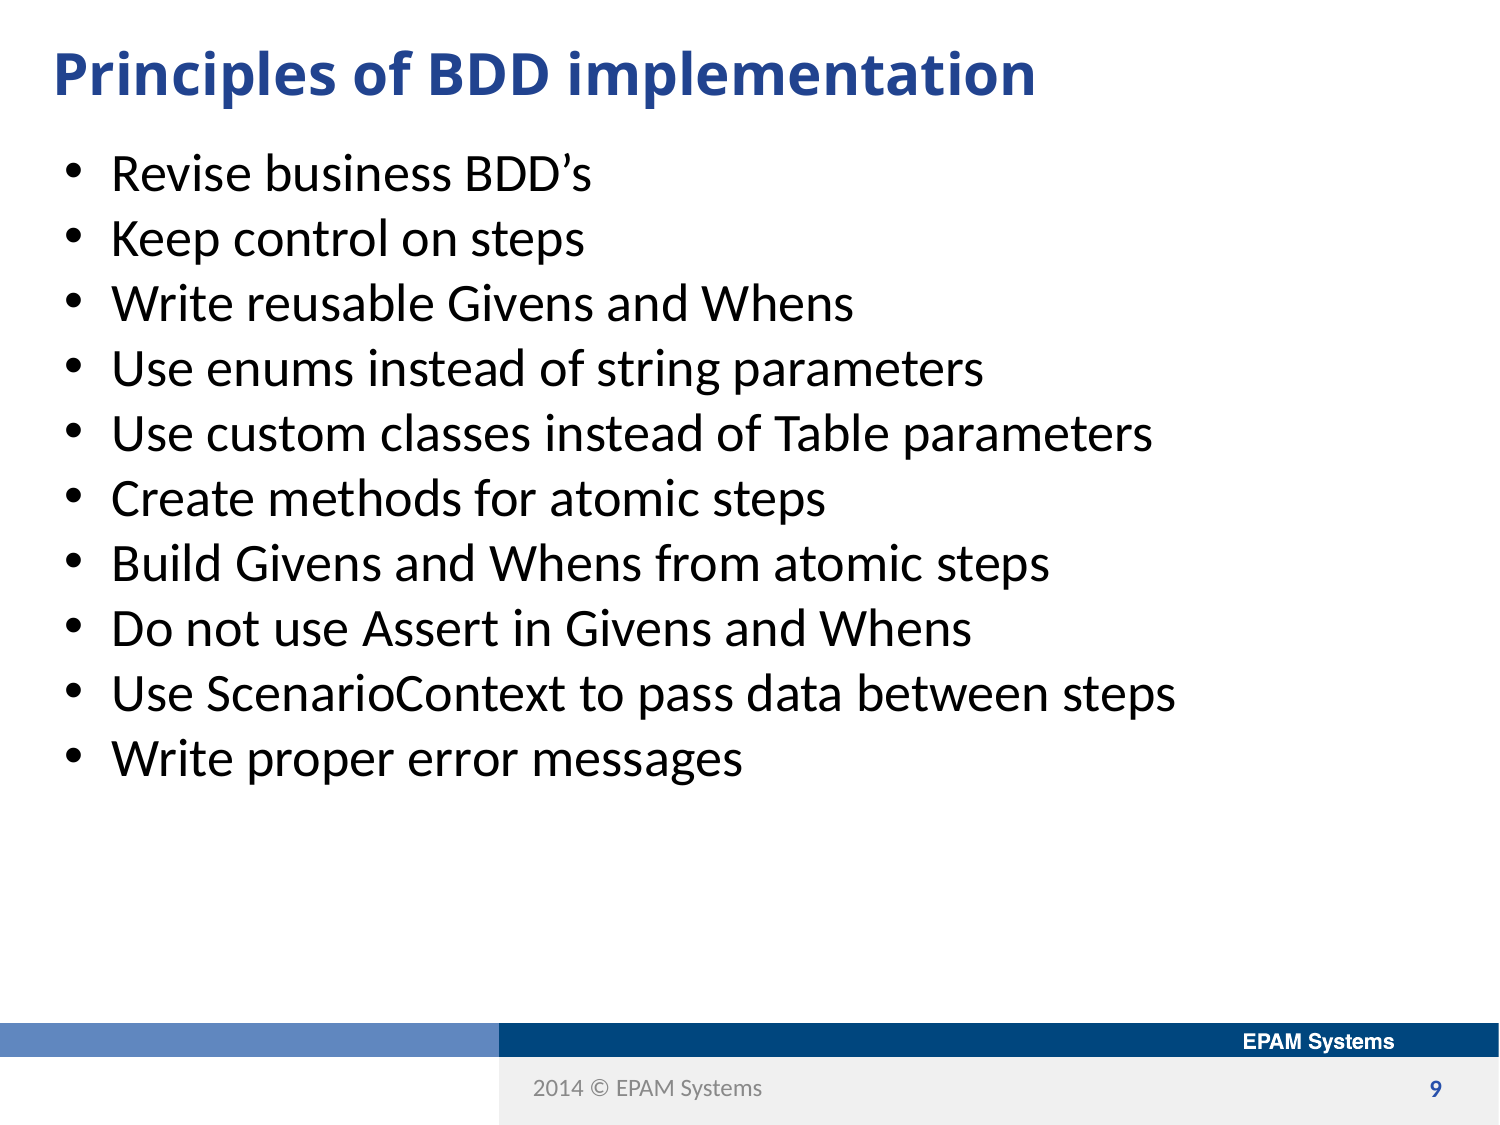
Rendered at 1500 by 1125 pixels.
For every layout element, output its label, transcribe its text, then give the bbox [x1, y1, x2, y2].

title Principles of BDD implementation [37, 29, 1469, 125]
text_box Revise business BDD’s Keep control on steps Write reusable Givens and Whens Use enums instead of string parameters Use custom classes instead of Table parameters Create methods for atomic steps Build Givens and Whens from atomic steps Do not use Assert in Givens and Whens Use ScenarioContext to pass data between steps Write proper error messages [0, 130, 1469, 795]
